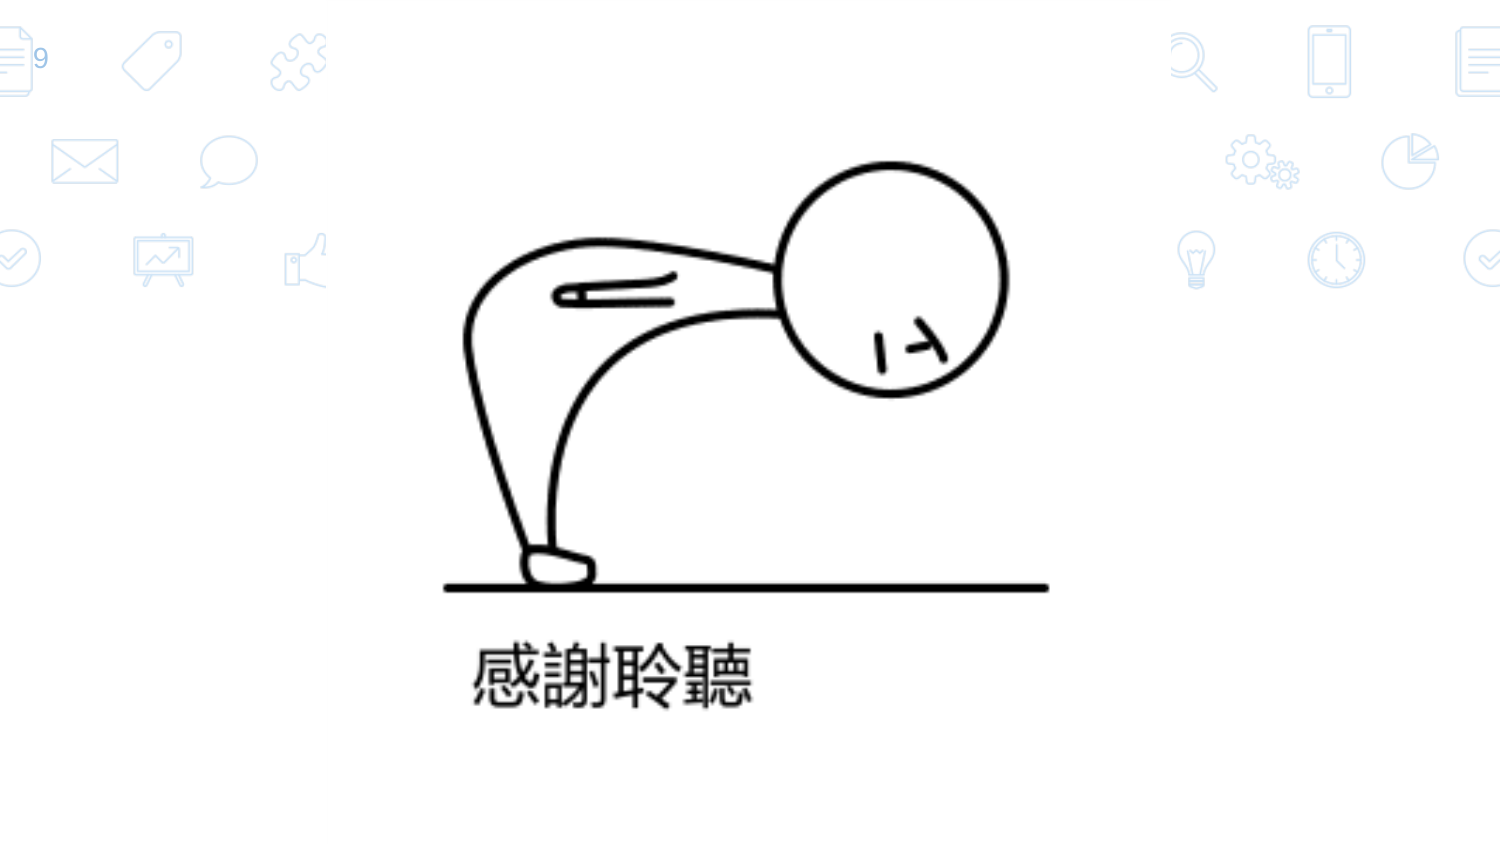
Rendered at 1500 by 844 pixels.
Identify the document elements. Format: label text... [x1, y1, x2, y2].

slide_number 9 [17, 23, 315, 230]
picture [326, 0, 1171, 844]
